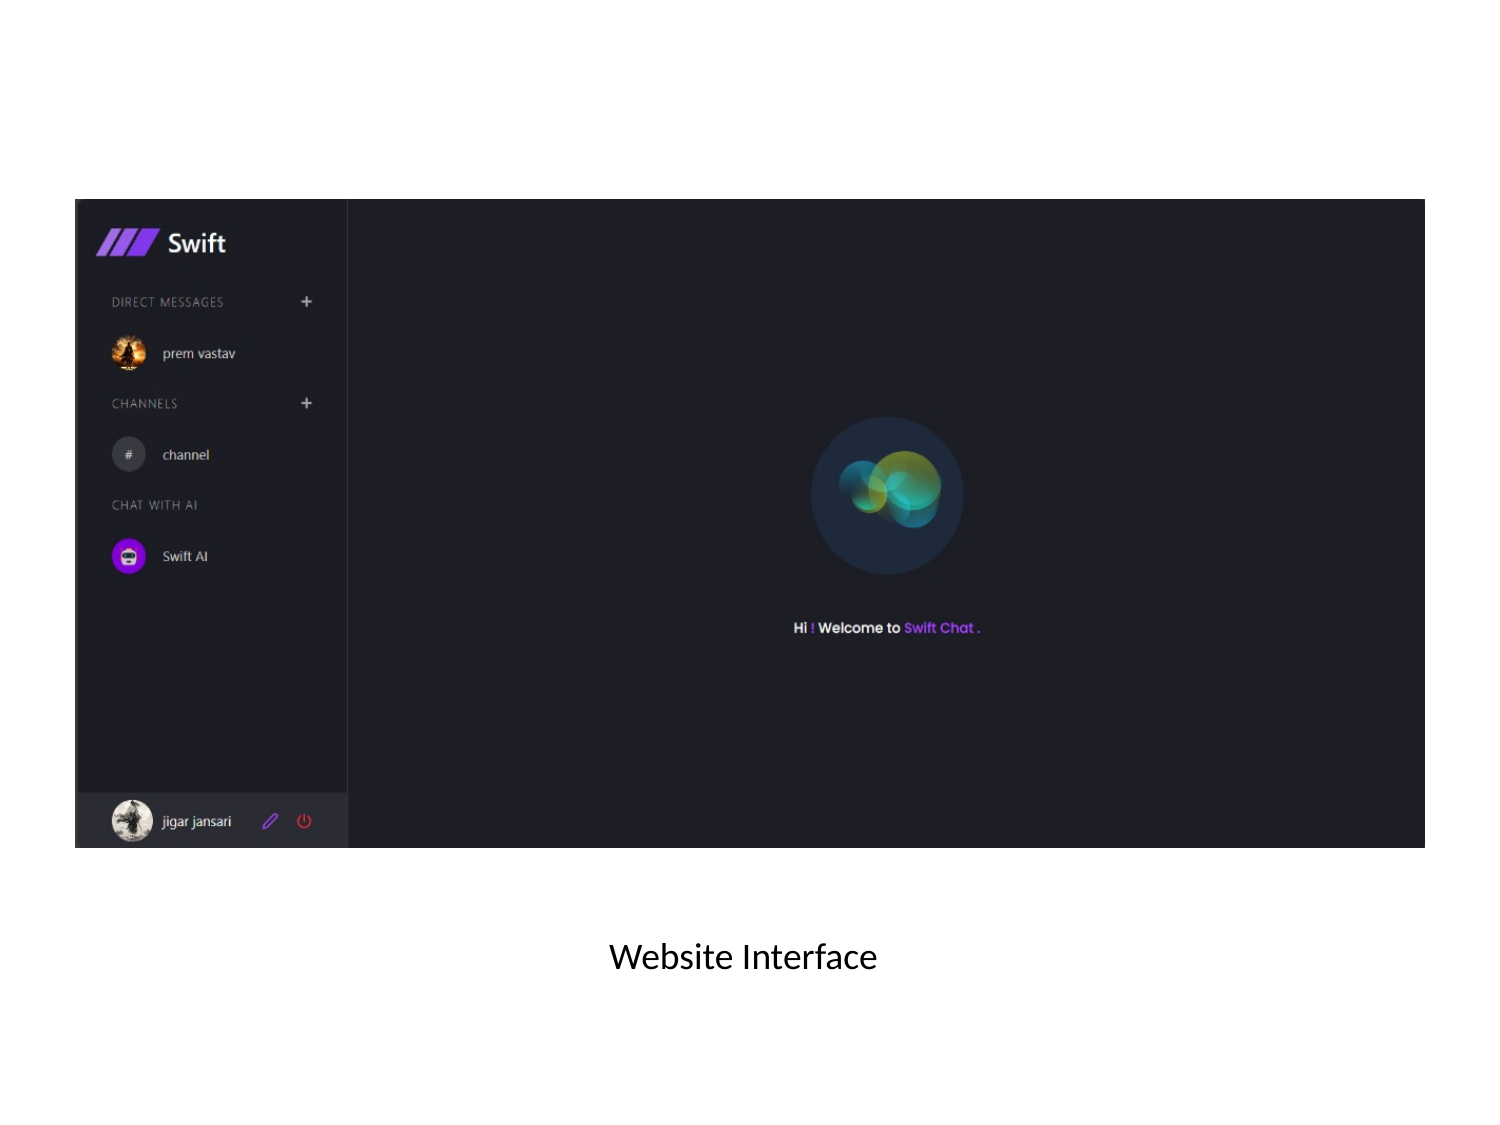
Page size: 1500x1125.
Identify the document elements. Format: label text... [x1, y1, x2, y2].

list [74, 199, 1426, 848]
text_box Website Interface [149, 924, 1338, 985]
